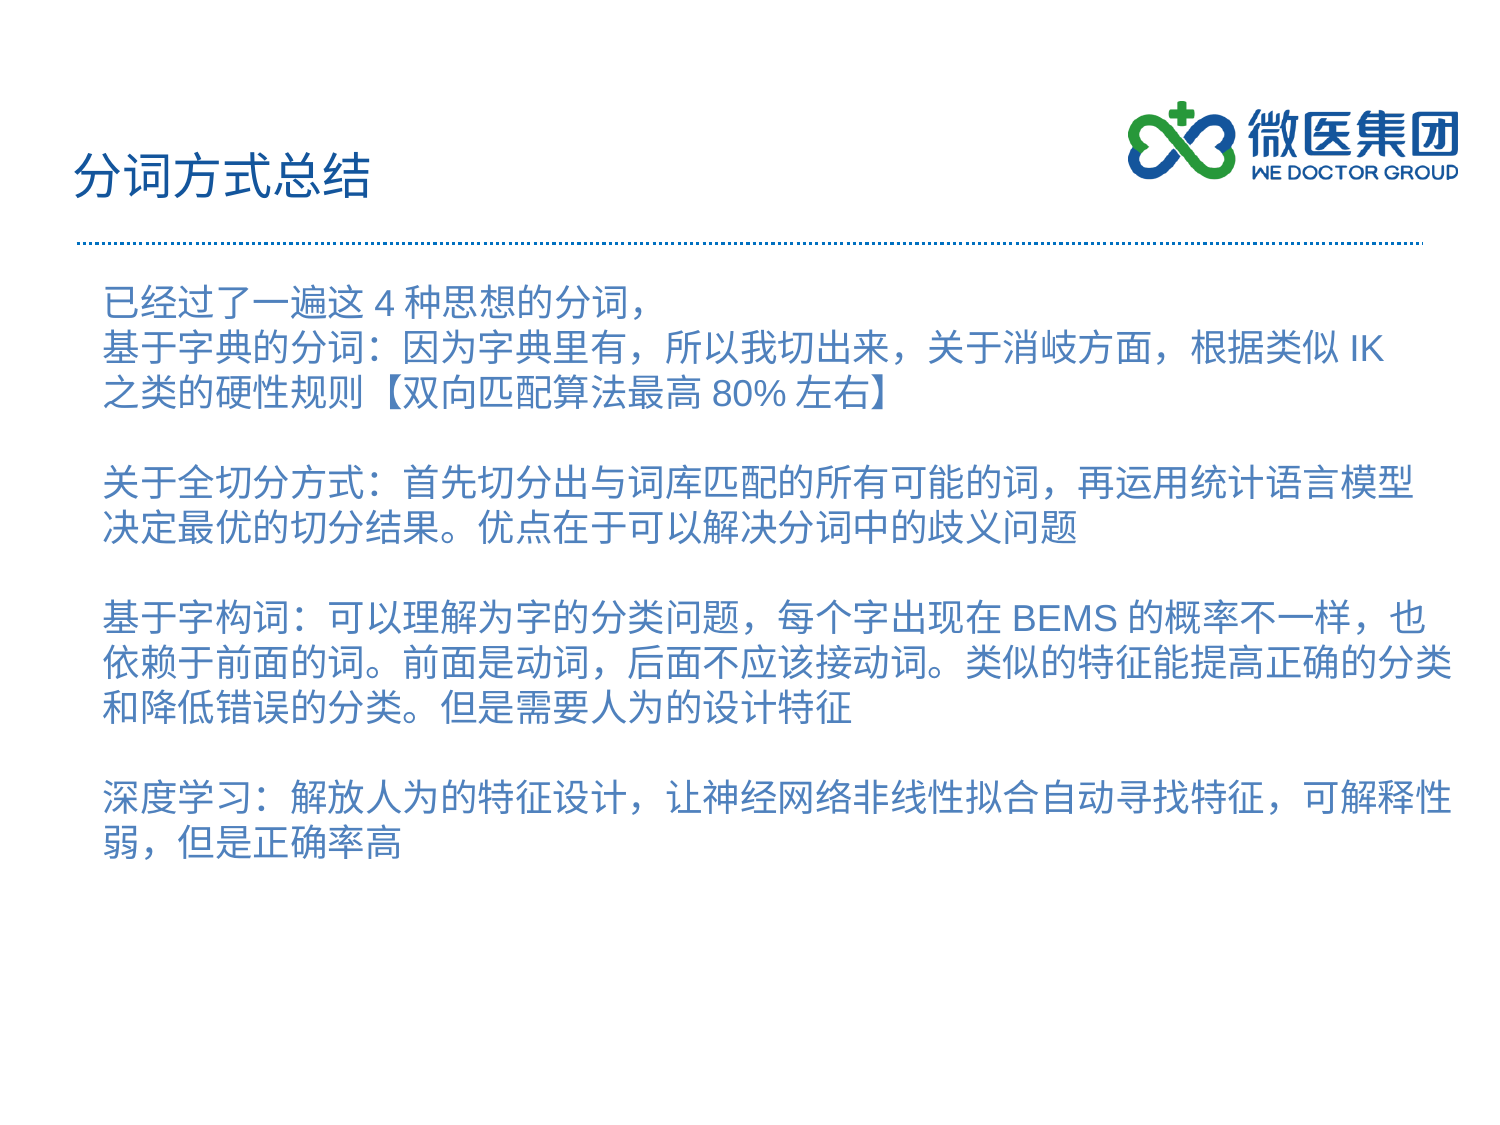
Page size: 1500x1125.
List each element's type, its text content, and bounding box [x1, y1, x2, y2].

text_box 分词方式总结 [64, 137, 892, 212]
picture [1128, 101, 1458, 180]
text_box 已经过了一遍这4种思想的分词， 基于字典的分词：因为字典里有，所以我切出来，关于消岐方面，根据类似IK 之类的硬性规则【双向匹配算法最高80%左右】 关于全切分方式：首先切分出与词库匹配的所有可能的词，再运用统计语言模型 决定最优的切分结果。优点在于可以解决分词中的歧义问题 基于字构词：可以理解为字的分类问题，每个字出现在BEMS的概率不一样，也 依赖于前面的词。前面是动词，后面不应该接动词。类似的特征能提高正确的分类 和降低错误的分类。但是需要人为的设计特征 深度学习：解放人为的特征设计，让神经网络非线性拟合自动寻找特征，可解释性 弱，但是正确率高 [95, 271, 1461, 872]
